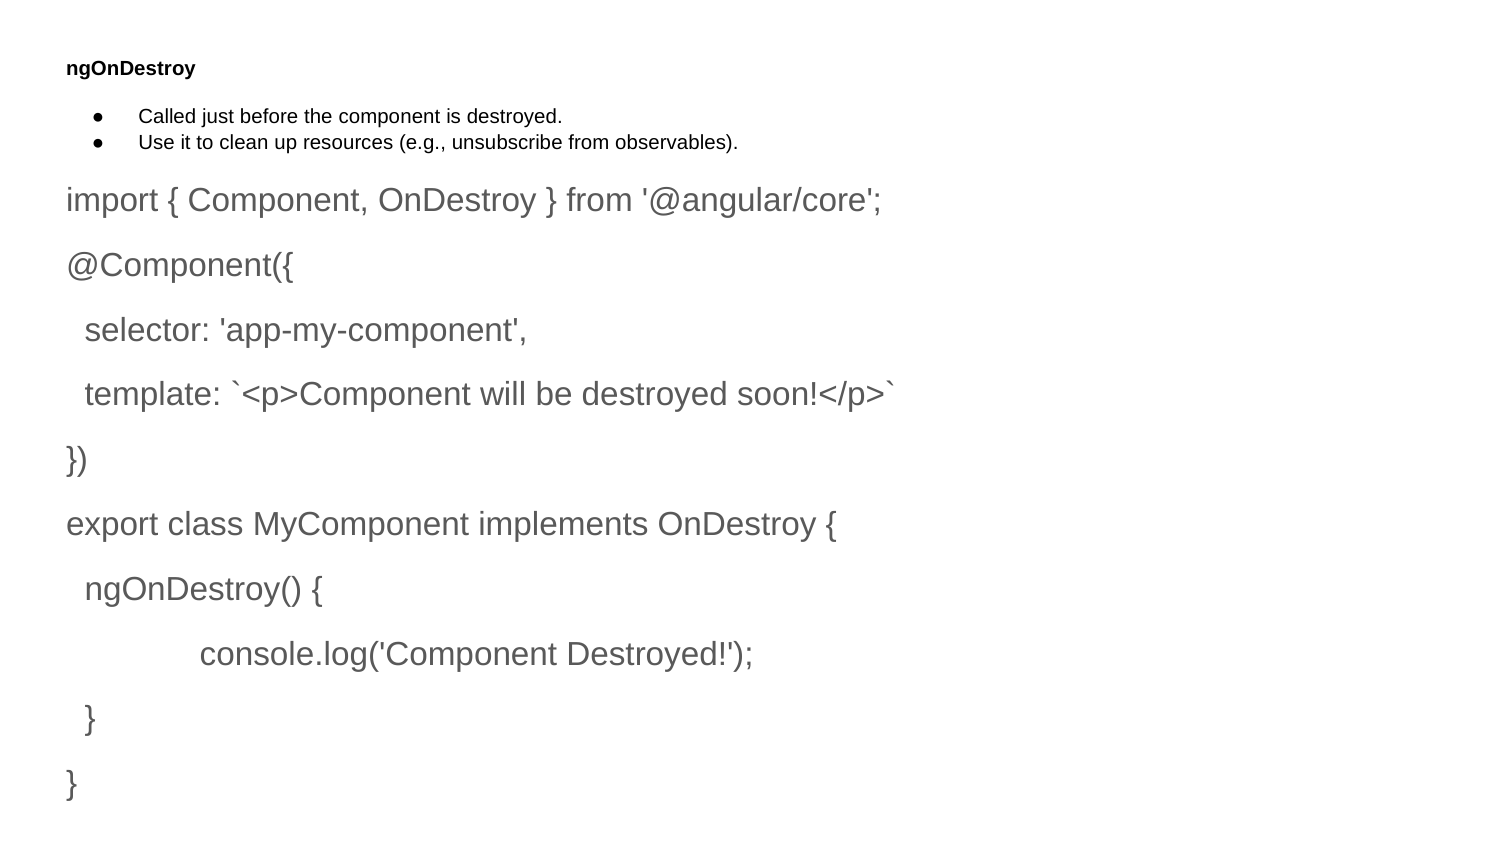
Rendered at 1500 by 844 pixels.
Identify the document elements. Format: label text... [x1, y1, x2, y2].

list ngOnDestroy Called just before the component is destroyed. Use it to clean up resources (e.g., unsubscribe from observables). import { Component, OnDestroy } from '@angular/core'; @Component({ selector: 'app-my-component', template: `<p>Component will be destroyed soon!</p>` }) export class MyComponent implements OnDestroy { ngOnDestroy() { console.log('Component Destroyed!'); } } [51, 38, 1449, 821]
